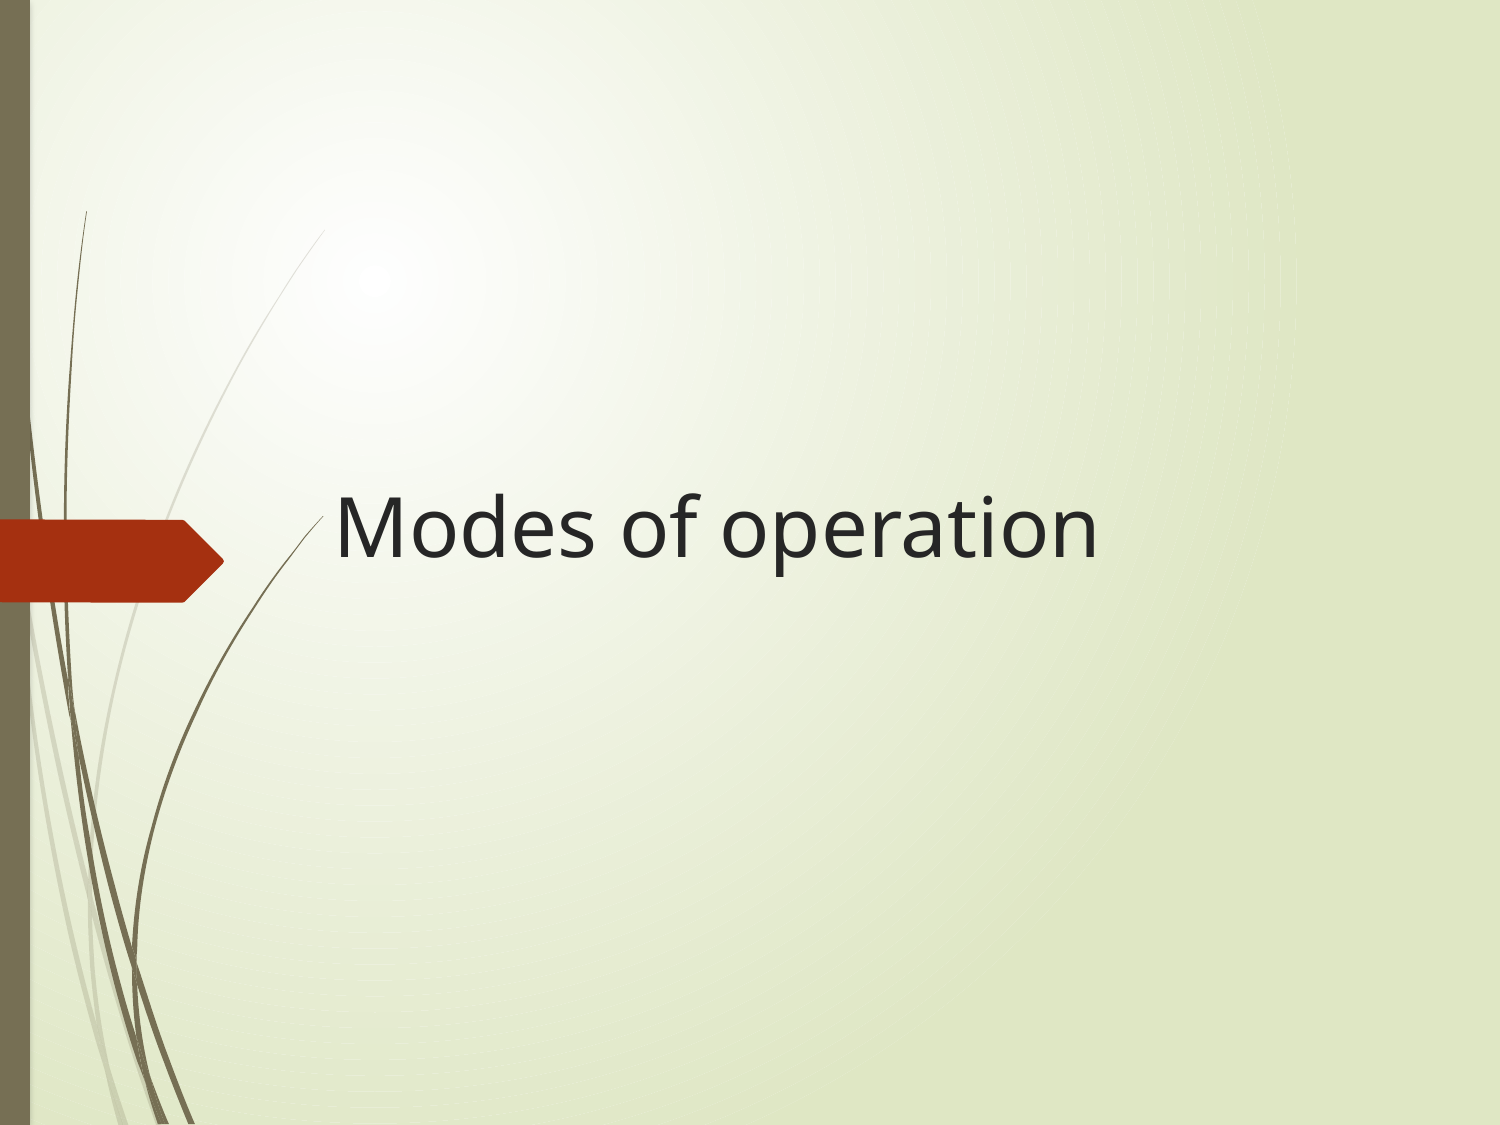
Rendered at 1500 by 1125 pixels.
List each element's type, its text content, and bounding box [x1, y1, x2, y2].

title Modes of operation [318, 340, 1400, 582]
